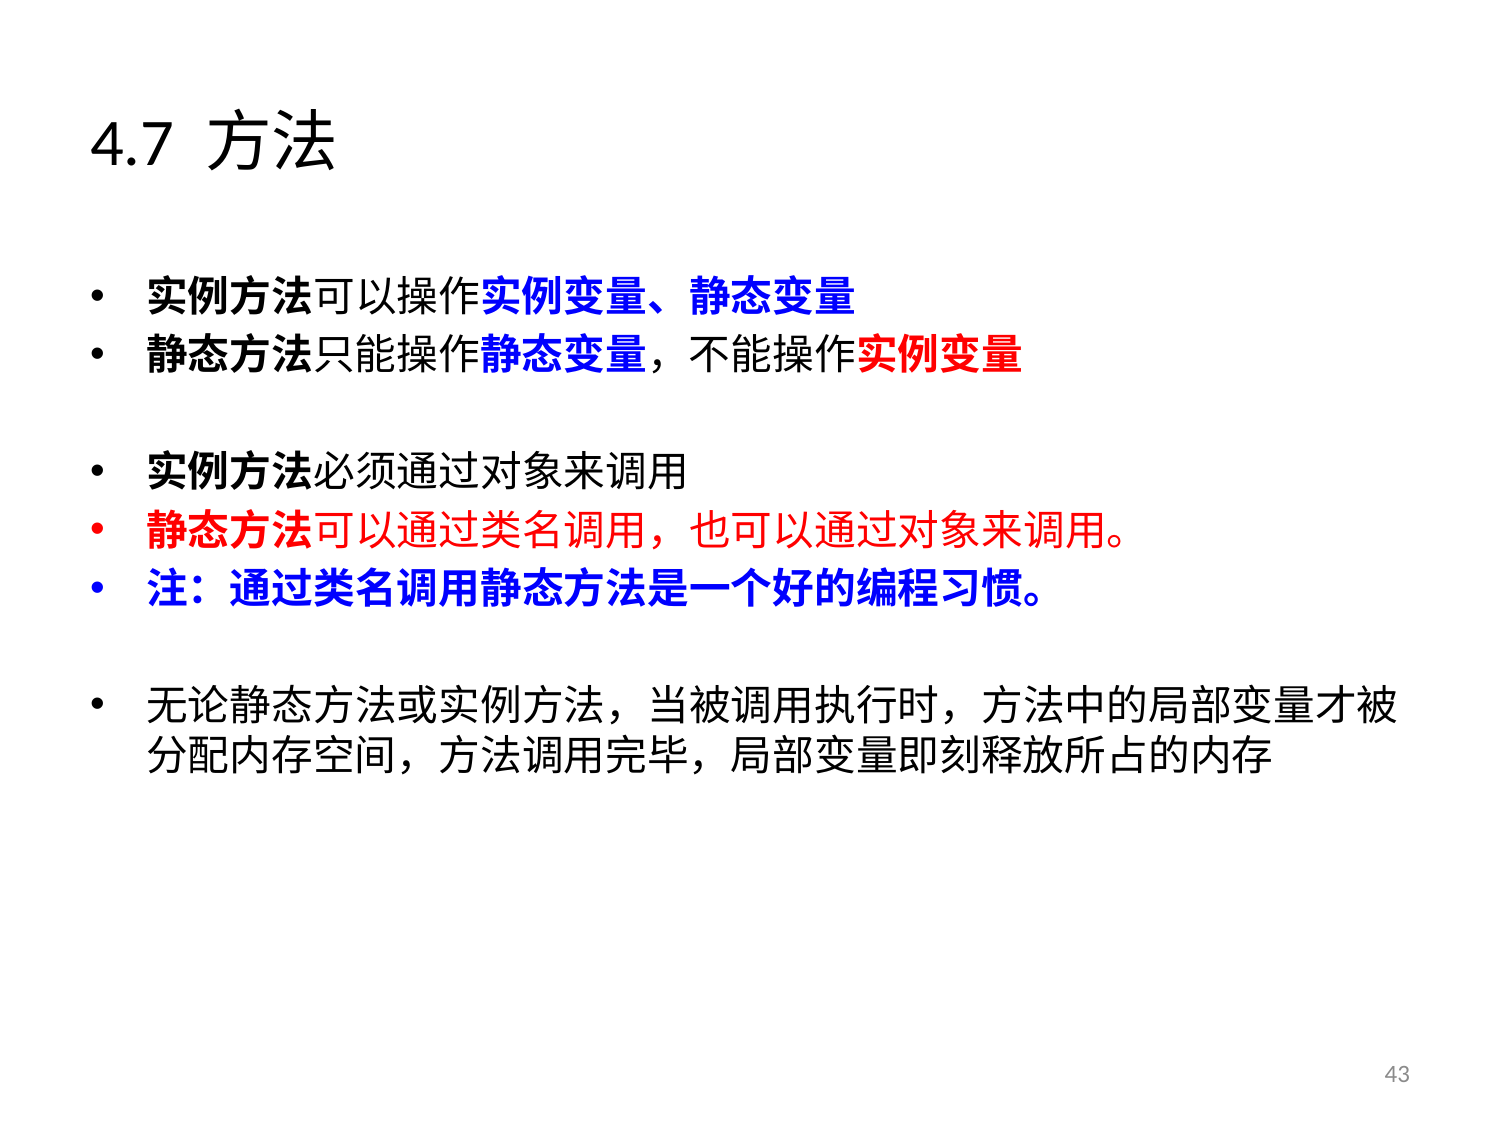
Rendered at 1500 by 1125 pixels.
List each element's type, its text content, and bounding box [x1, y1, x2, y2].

slide_number 43 [1074, 1042, 1425, 1103]
title 4.7 方法 [75, 45, 1425, 233]
list 实例方法可以操作实例变量、静态变量 静态方法只能操作静态变量，不能操作实例变量 实例方法必须通过对象来调用 静态方法可以通过类名调用，也可以通过对象来调用。 注：通过类名调用静态方法是一个好的编程习惯。 无论静态方法或实例方法，当被调用执行时，方法中的局部变量才被分配内存空间，方法调用完毕，局部变量即刻释放所占的内存 [75, 262, 1425, 1005]
